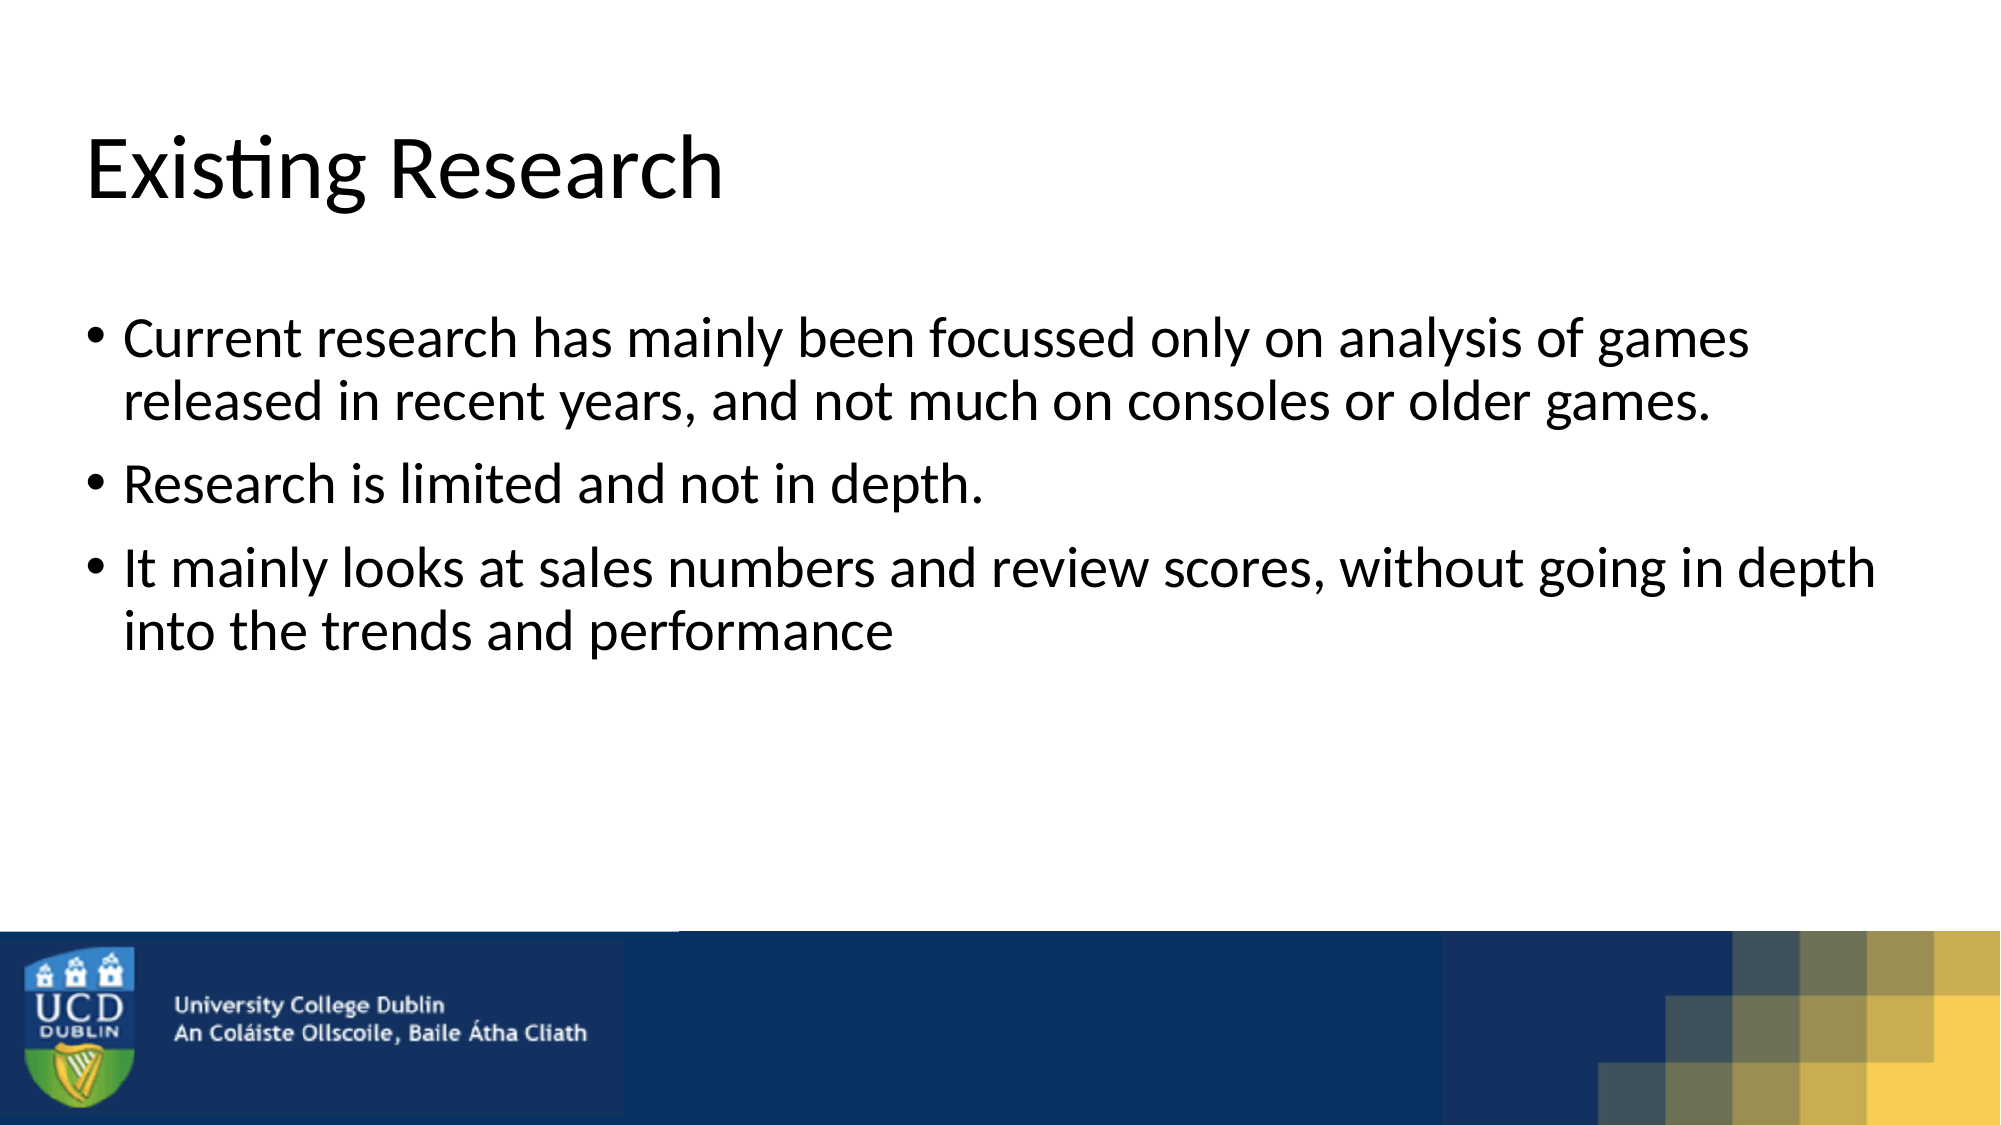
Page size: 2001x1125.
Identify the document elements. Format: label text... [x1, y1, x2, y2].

title Existing Research [70, 59, 1931, 278]
list Current research has mainly been focussed only on analysis of games released in recent years, and not much on consoles or older games. Research is limited and not in depth. It mainly looks at sales numbers and review scores, without going in depth into the trends and performance [70, 299, 1931, 919]
picture [1442, 931, 2000, 1125]
picture [0, 940, 623, 1116]
